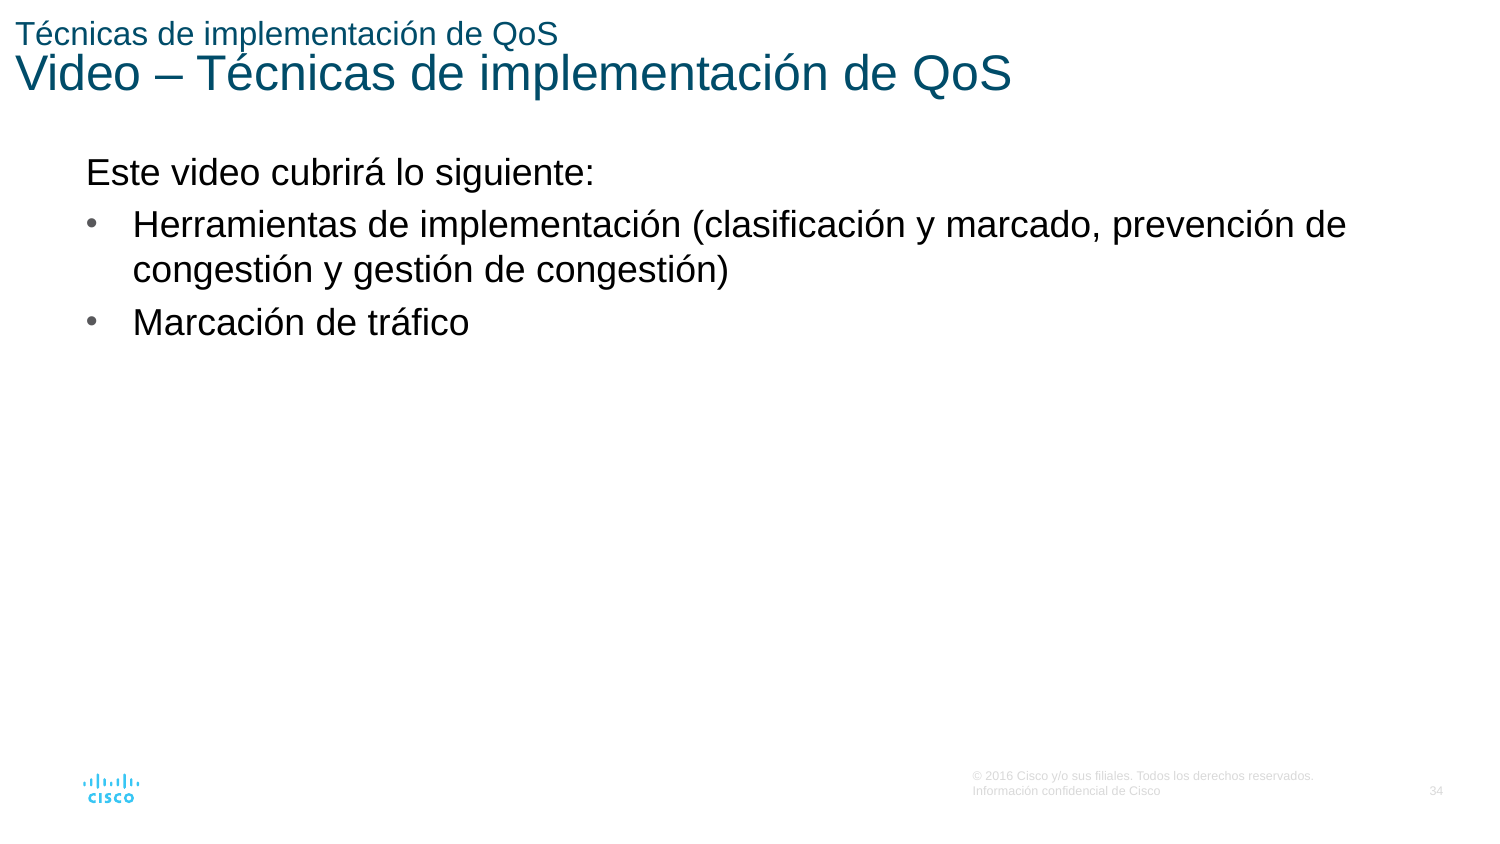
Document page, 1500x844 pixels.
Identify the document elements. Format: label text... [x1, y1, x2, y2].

list Este video cubrirá lo siguiente: Herramientas de implementación (clasificación y marcado, prevención de congestión y gestión de congestión) Marcación de tráfico [70, 140, 1369, 757]
title Técnicas de implementación de QoS Video – Técnicas de implementación de QoS [0, 0, 1369, 121]
